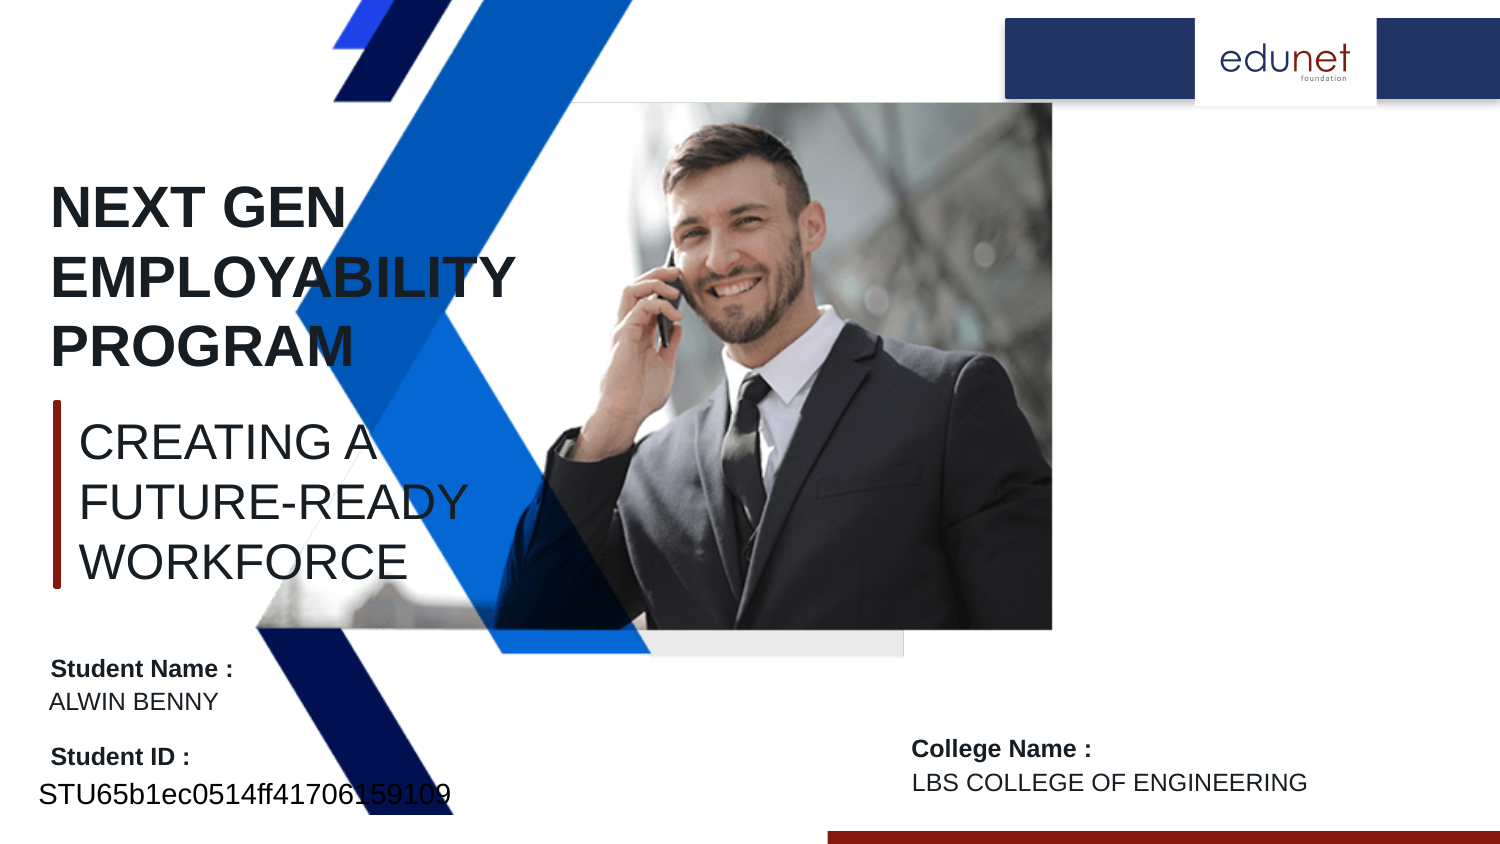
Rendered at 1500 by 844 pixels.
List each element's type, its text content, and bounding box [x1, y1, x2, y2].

text_box LBS COLLEGE OF ENGINEERING [1060, 759, 1391, 804]
text_box [1193, 8, 1379, 108]
picture [0, 0, 1055, 815]
text_box [1379, 18, 1500, 99]
text_box [1060, 18, 1193, 99]
picture [1215, 38, 1356, 86]
text_box College Name : [1060, 725, 1117, 759]
text_box [825, 829, 1500, 844]
